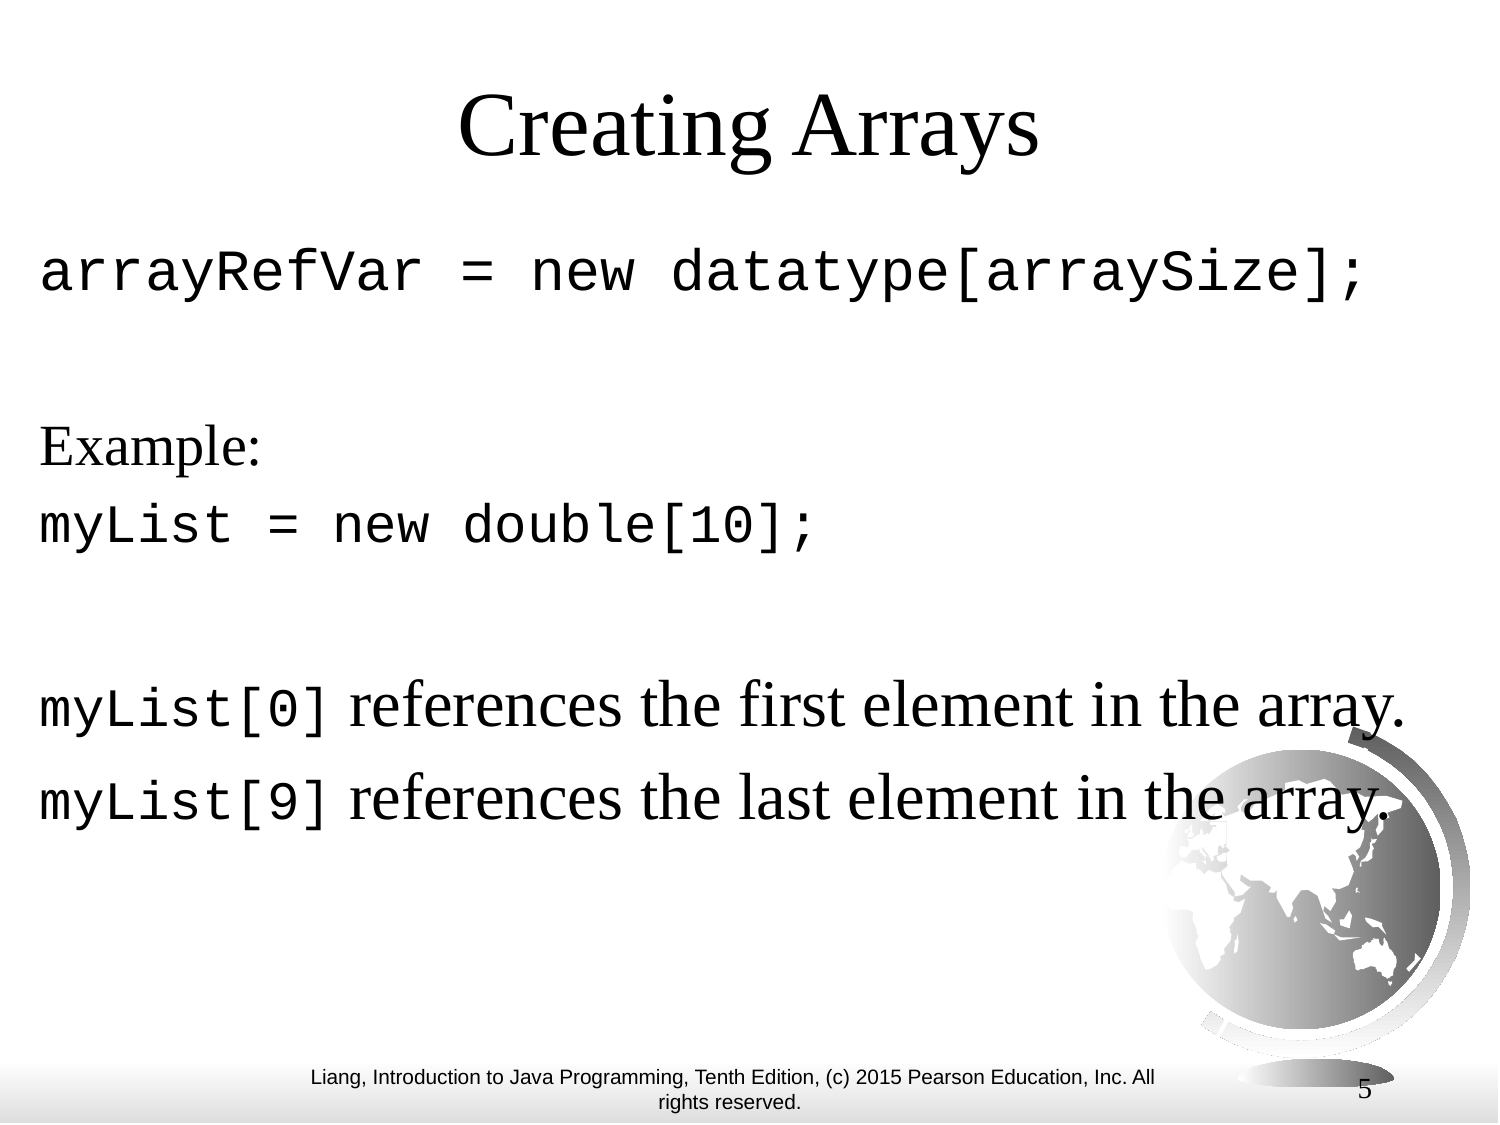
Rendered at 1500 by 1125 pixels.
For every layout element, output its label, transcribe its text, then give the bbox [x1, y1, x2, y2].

list arrayRefVar = new datatype[arraySize]; Example: myList = new double[10]; myList[0] references the first element in the array. myList[9] references the last element in the array. [24, 224, 1475, 900]
slide_number 5 [1074, 1049, 1388, 1125]
title Creating Arrays [112, 37, 1388, 200]
